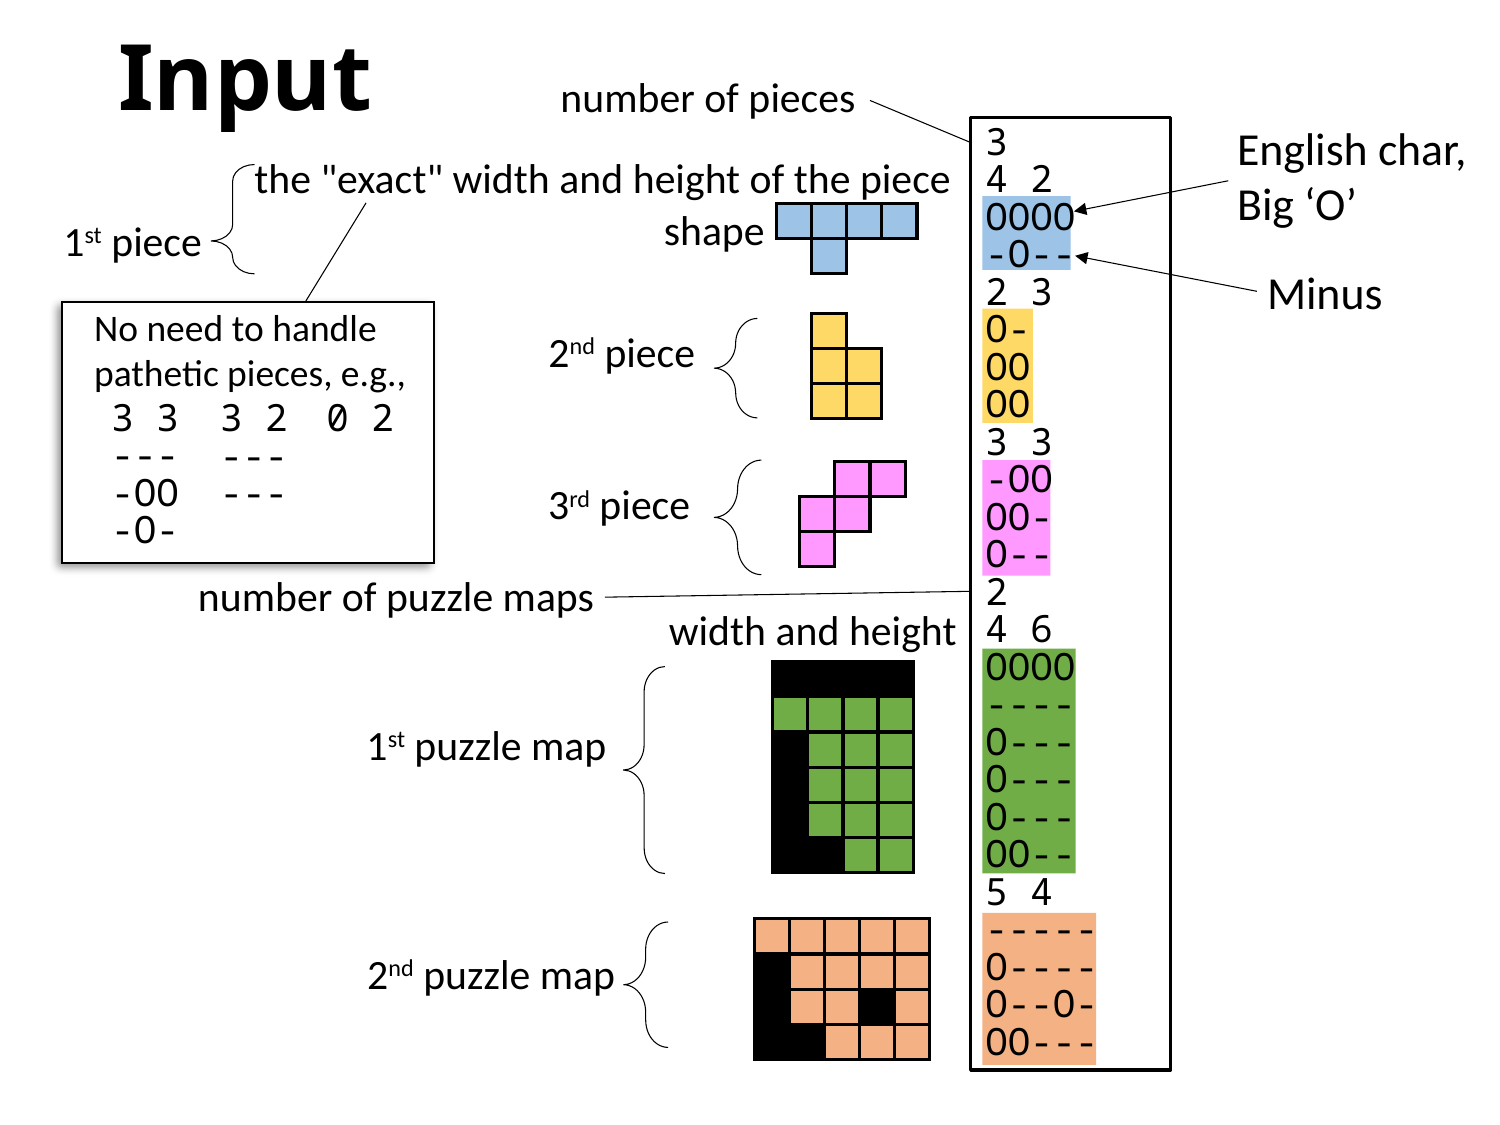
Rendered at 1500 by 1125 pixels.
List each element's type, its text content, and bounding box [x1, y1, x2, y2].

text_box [771, 901, 913, 1077]
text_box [799, 461, 906, 567]
text_box 2nd piece [533, 318, 711, 383]
text_box 3rd piece [533, 470, 706, 536]
text_box 1st piece [48, 206, 218, 272]
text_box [776, 203, 917, 274]
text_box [772, 661, 914, 873]
text_box shape [648, 196, 780, 261]
text_box [631, 921, 669, 1048]
text_box [713, 459, 762, 576]
text_box 1st puzzle map [351, 711, 622, 777]
text_box number of pieces [545, 63, 1015, 128]
text_box width and height [653, 596, 972, 661]
text_box [713, 317, 758, 419]
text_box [870, 100, 971, 143]
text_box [1074, 180, 1229, 212]
text_box 3 3 --- -OO -O- [96, 402, 206, 559]
text_box 2nd puzzle map [352, 940, 631, 1005]
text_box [604, 591, 971, 598]
text_box [61, 301, 435, 564]
text_box Minus [1252, 256, 1472, 326]
text_box 3 4 2 OOOO -O-- 2 3 O- OO OO 3 3 -OO OO- O-- 2 4 6 OOOO ---- O--- O--- O--- OO-- 5 4 ----- O---- O--O- OO--- [970, 117, 1171, 1071]
text_box English char, Big ‘O’ [1222, 112, 1492, 238]
text_box 0 2 [311, 394, 421, 447]
text_box 3 2 --- --- [205, 402, 314, 522]
text_box number of puzzle maps [182, 562, 609, 628]
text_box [305, 202, 366, 301]
text_box [218, 163, 255, 275]
text_box No need to handle pathetic pieces, e.g., [79, 296, 422, 402]
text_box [1075, 255, 1257, 292]
text_box the "exact" width and height of the piece [239, 144, 976, 210]
title Input [103, 9, 1397, 153]
text_box [623, 666, 666, 875]
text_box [811, 313, 882, 419]
